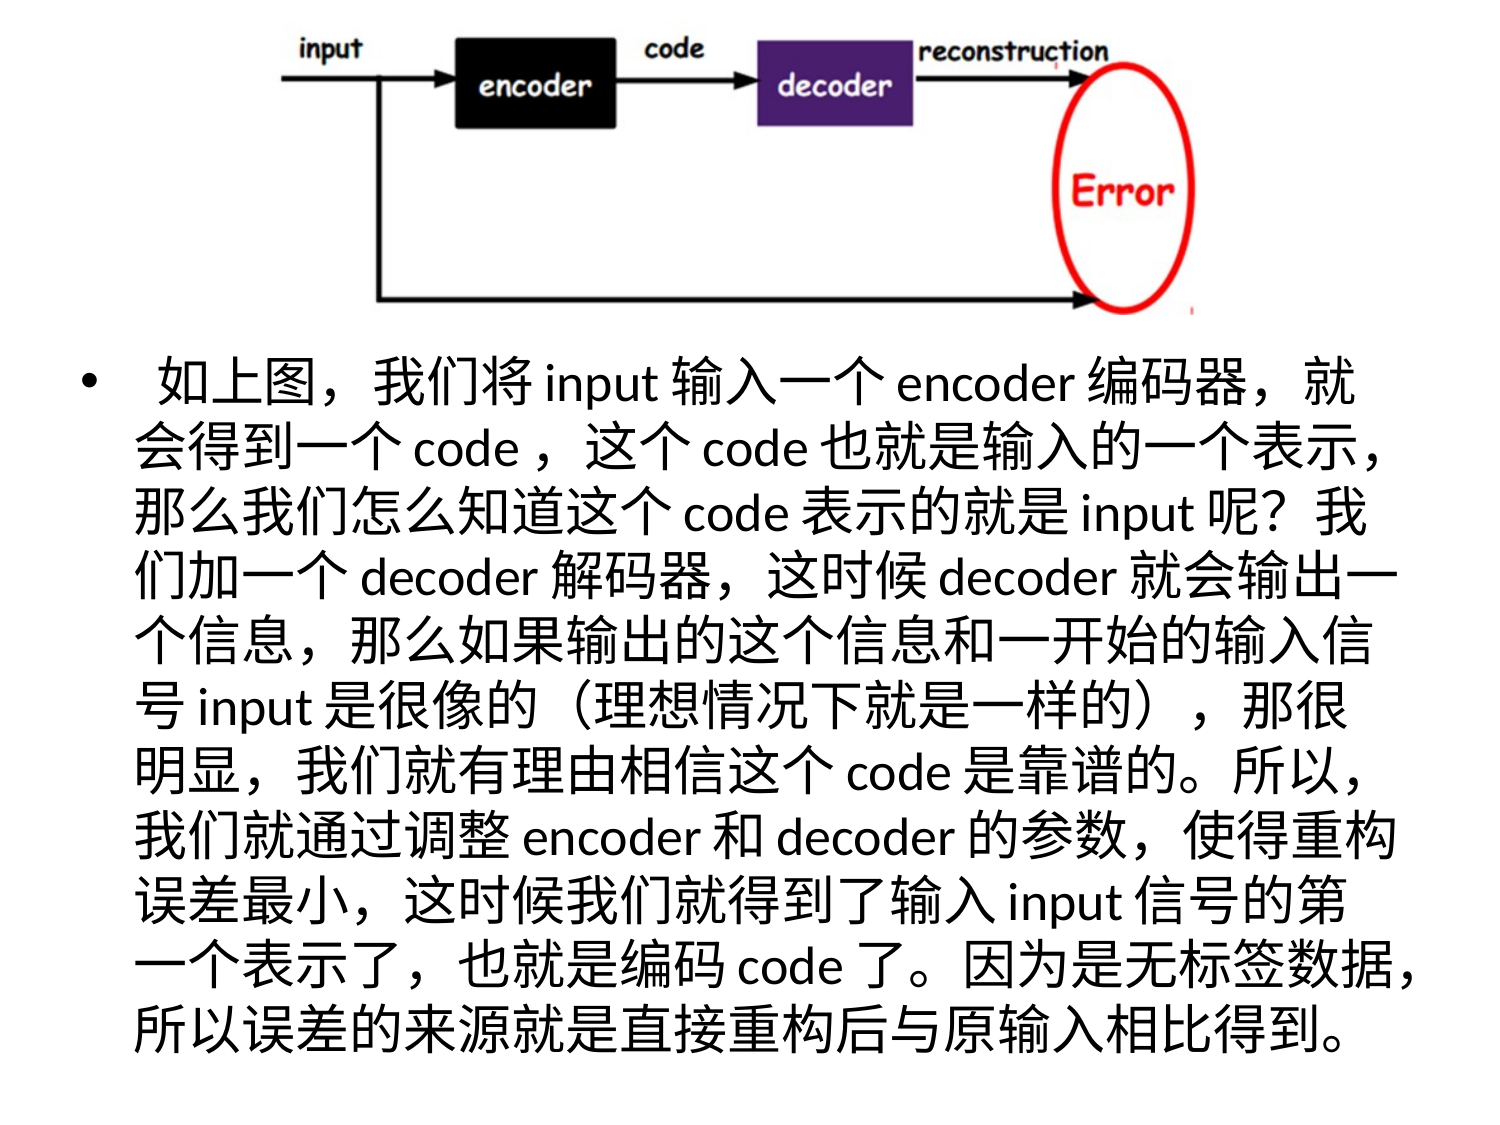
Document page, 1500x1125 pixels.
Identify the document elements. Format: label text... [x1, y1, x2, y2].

picture [261, 18, 1200, 315]
list 如上图，我们将input输入一个encoder编码器，就会得到一个code，这个code也就是输入的一个表示，那么我们怎么知道这个code表示的就是input呢？我们加一个decoder解码器，这时候decoder就会输出一个信息，那么如果输出的这个信息和一开始的输入信号input是很像的（理想情况下就是一样的），那很明显，我们就有理由相信这个code是靠谱的。所以，我们就通过调整encoder和decoder的参数，使得重构误差最小，这时候我们就得到了输入input信号的第一个表示了，也就是编码code了。因为是无标签数据，所以误差的来源就是直接重构后与原输入相比得到。 [64, 339, 1415, 1083]
